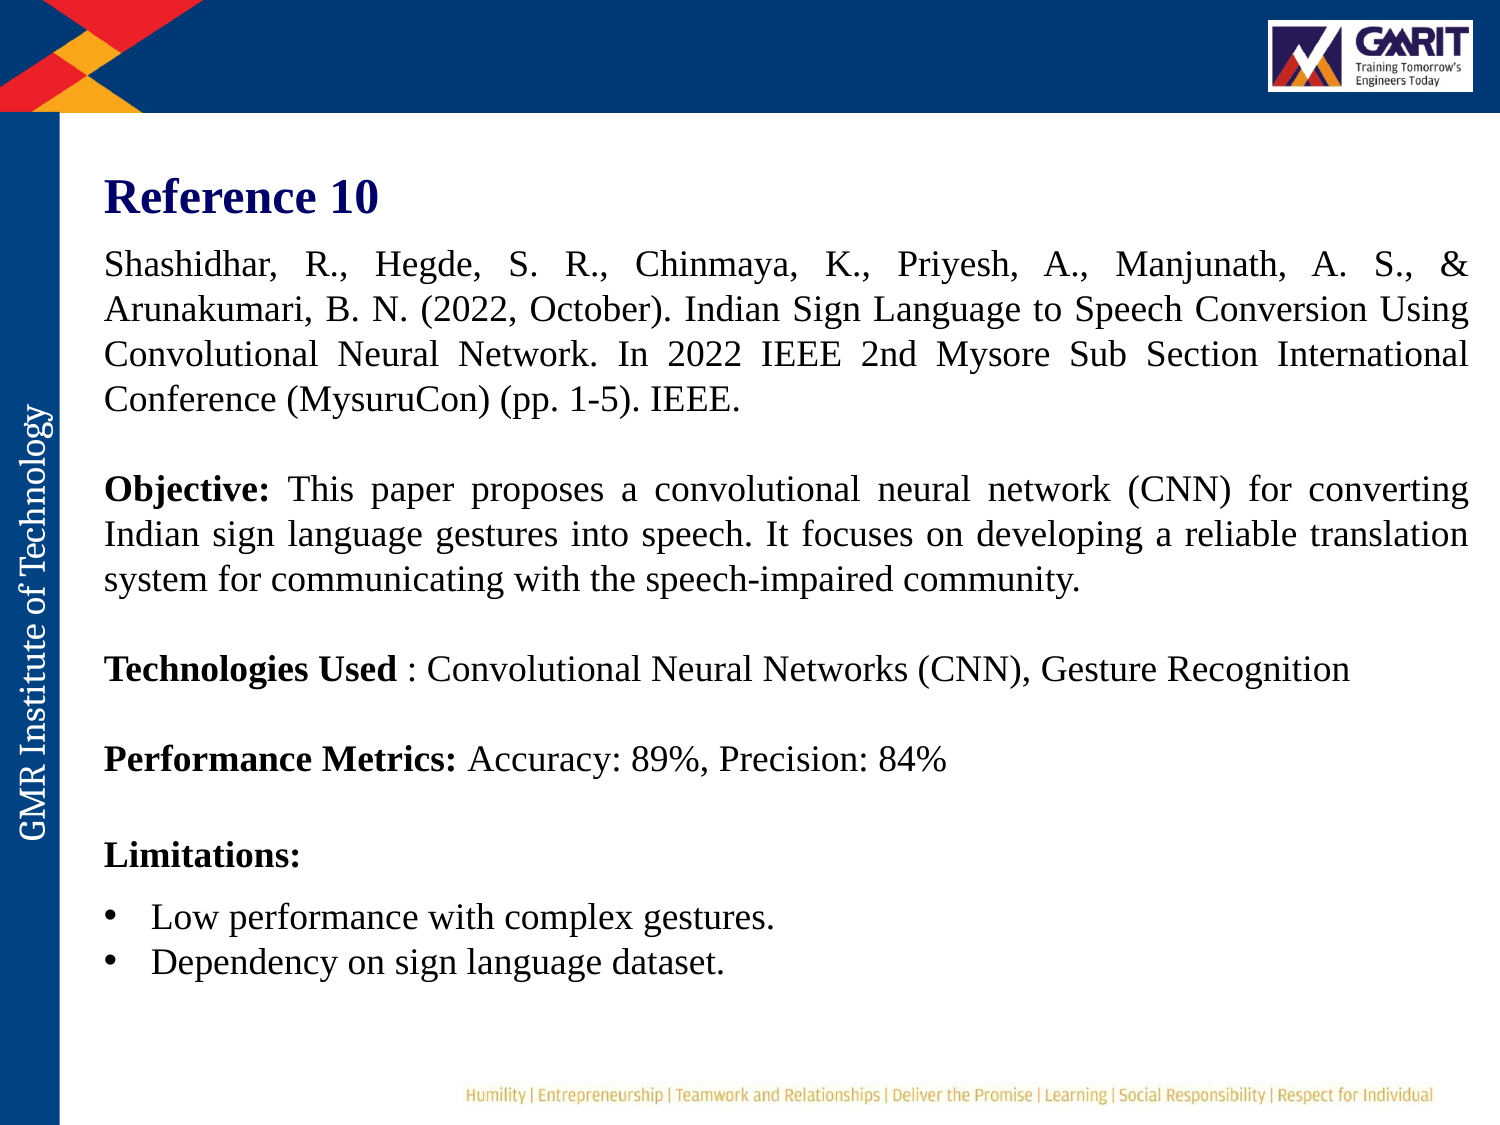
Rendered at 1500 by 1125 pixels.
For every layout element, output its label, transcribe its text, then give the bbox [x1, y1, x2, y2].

text_box Reference 10 [89, 155, 509, 231]
text_box [89, 339, 1500, 390]
text_box Shashidhar, R., Hegde, S. R., Chinmaya, K., Priyesh, A., Manjunath, A. S., & Arunakumari, B. N. (2022, October). Indian Sign Language to Speech Conversion Using Convolutional Neural Network. In 2022 IEEE 2nd Mysore Sub Section International Conference (MysuruCon) (pp. 1-5). IEEE. Objective: This paper proposes a convolutional neural network (CNN) for converting Indian sign language gestures into speech. It focuses on developing a reliable translation system for communicating with the speech-impaired community. Technologies Used : Convolutional Neural Networks (CNN), Gesture Recognition Performance Metrics: Accuracy: 89%, Precision: 84% Limitations: Low performance with complex gestures. Dependency on sign language dataset. [89, 231, 1486, 339]
text_box Shashidhar, R., Hegde, S. R., Chinmaya, K., Priyesh, A., Manjunath, A. S., & Arunakumari, B. N. (2022, October). Indian Sign Language to Speech Conversion Using Convolutional Neural Network. In 2022 IEEE 2nd Mysore Sub Section International Conference (MysuruCon) (pp. 1-5). IEEE. Objective: This paper proposes a convolutional neural network (CNN) for converting Indian sign language gestures into speech. It focuses on developing a reliable translation system for communicating with the speech-impaired community. Technologies Used : Convolutional Neural Networks (CNN), Gesture Recognition Performance Metrics: Accuracy: 89%, Precision: 84% Limitations: Low performance with complex gestures. Dependency on sign language dataset. [89, 390, 1486, 990]
picture [462, 1082, 1438, 1107]
picture [0, 0, 1500, 113]
